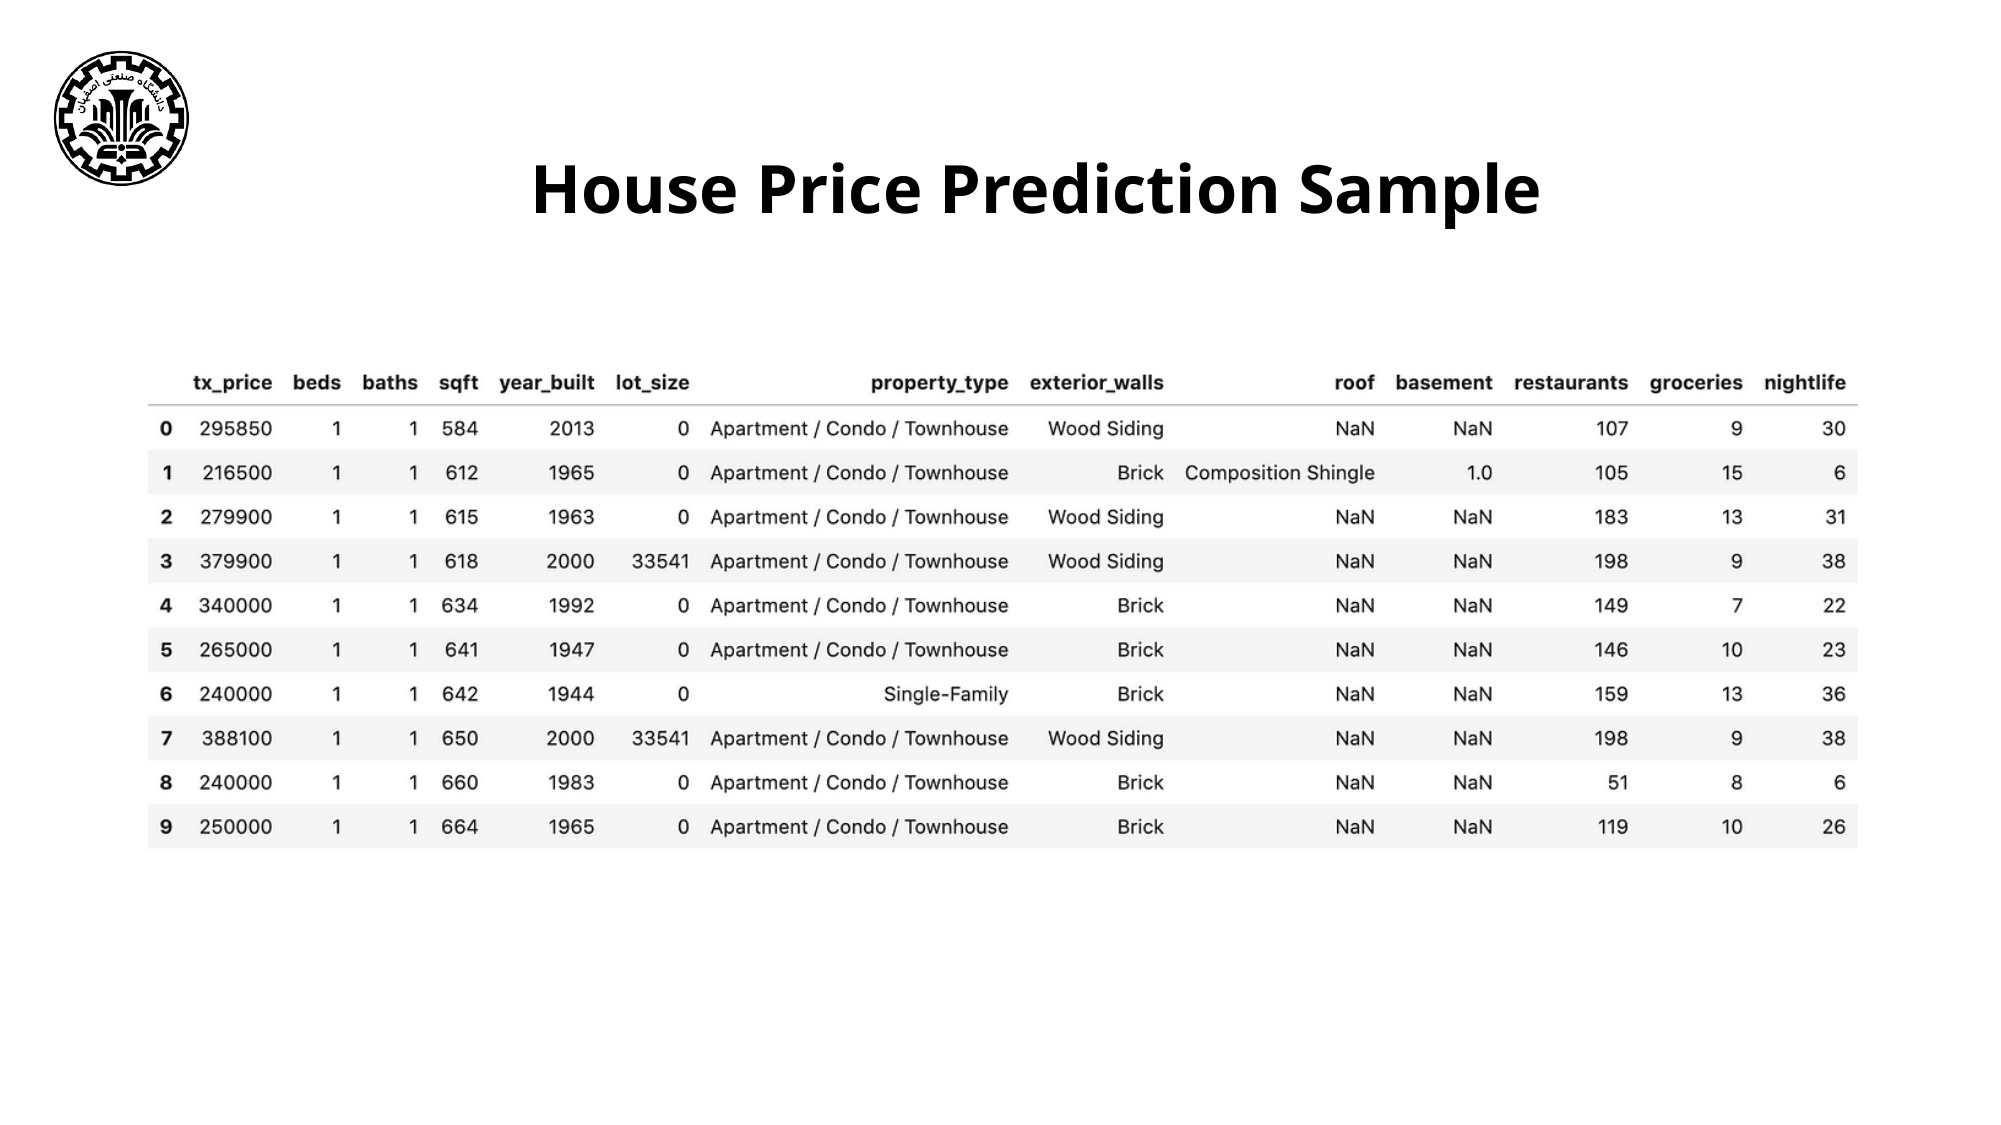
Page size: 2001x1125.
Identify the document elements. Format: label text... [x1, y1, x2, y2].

picture [50, 47, 191, 188]
picture [142, 365, 1858, 855]
text_box House Price Prediction Sample [241, 139, 1799, 234]
